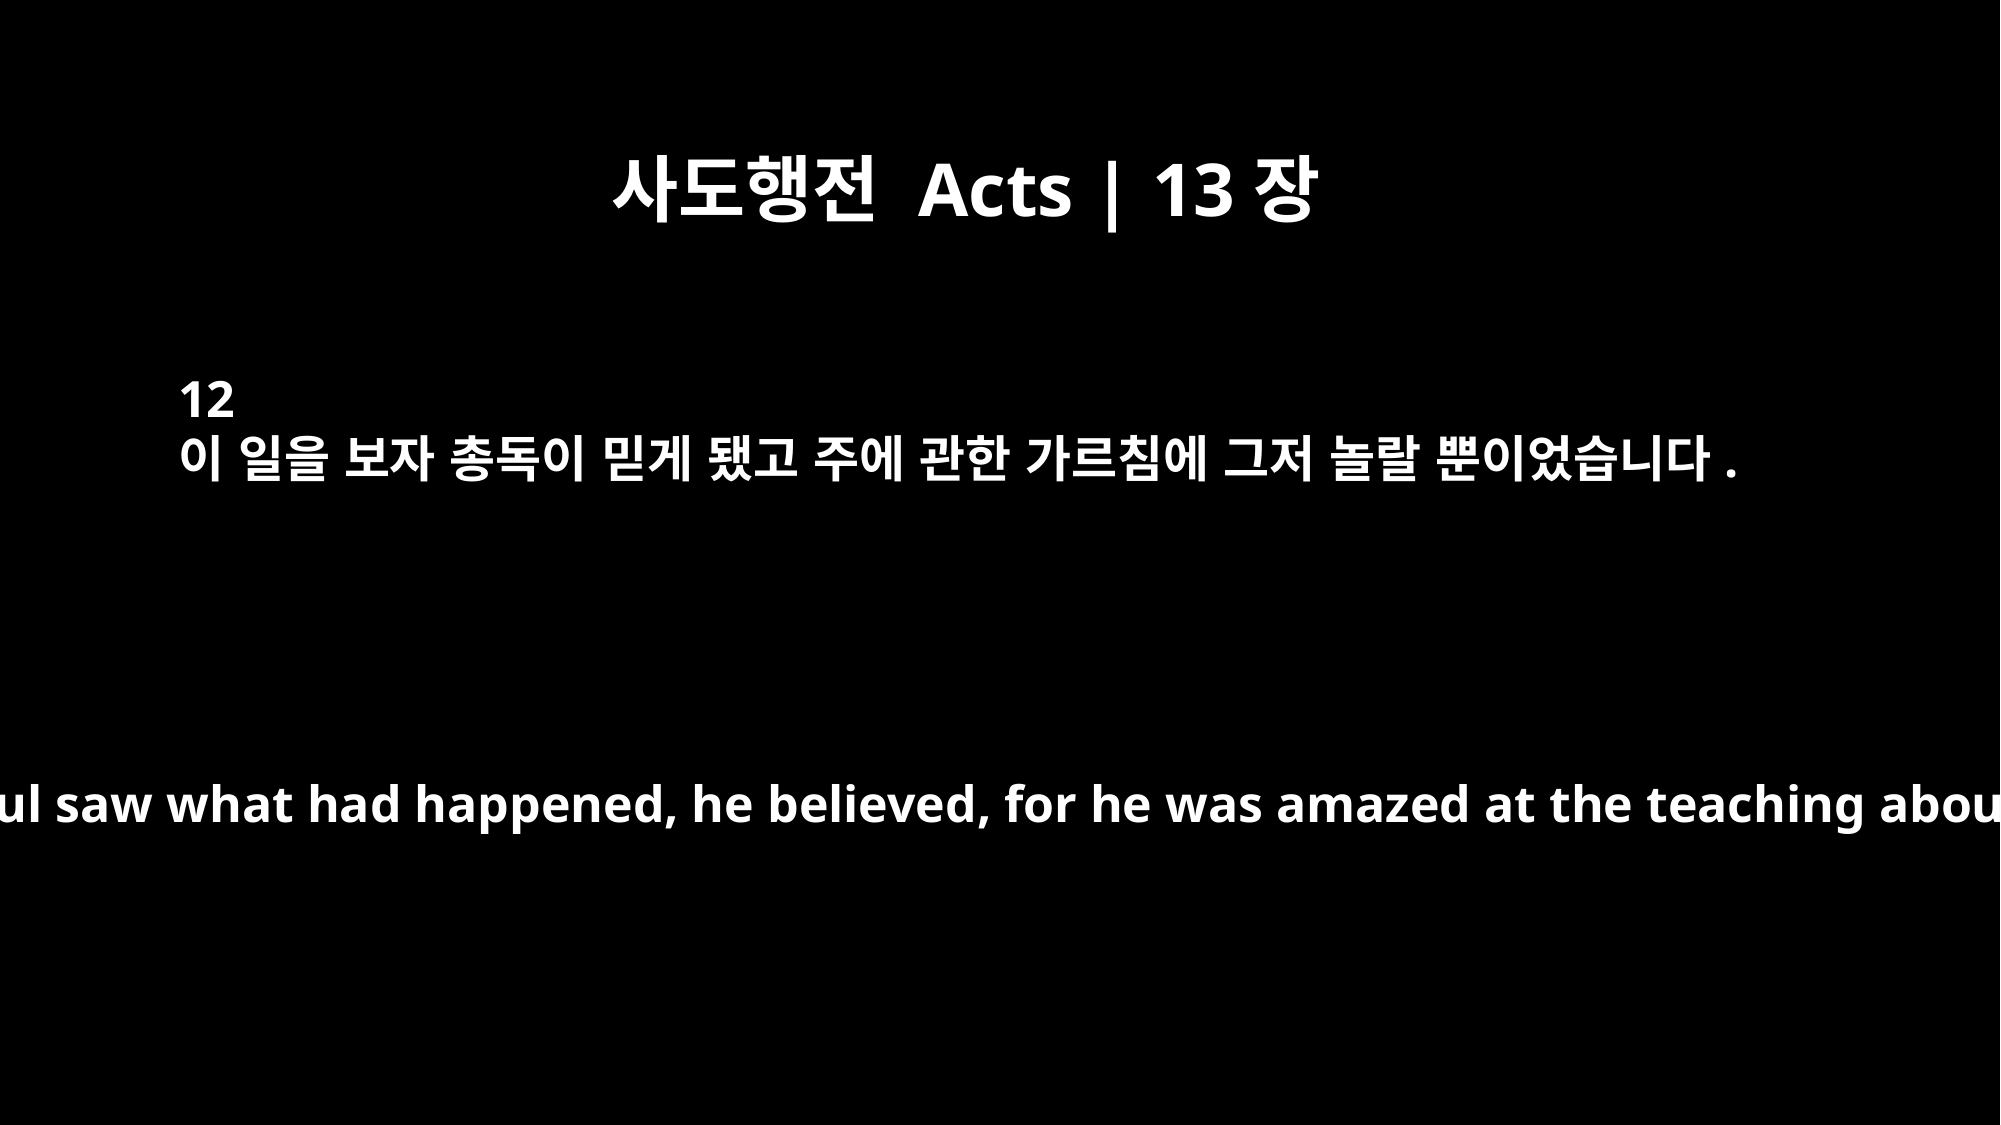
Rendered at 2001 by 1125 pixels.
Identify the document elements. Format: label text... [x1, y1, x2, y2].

text_box 12 이 일을 보자 총독이 믿게 됐고 주에 관한 가르침에 그저 놀랄 뿐이었습니다. [163, 359, 1754, 495]
text_box 사도행전 Acts | 13장 [596, 136, 1336, 239]
text_box When the proconsul saw what had happened, he believed, for he was amazed at the teaching about the Lord. [0, 764, 2000, 840]
